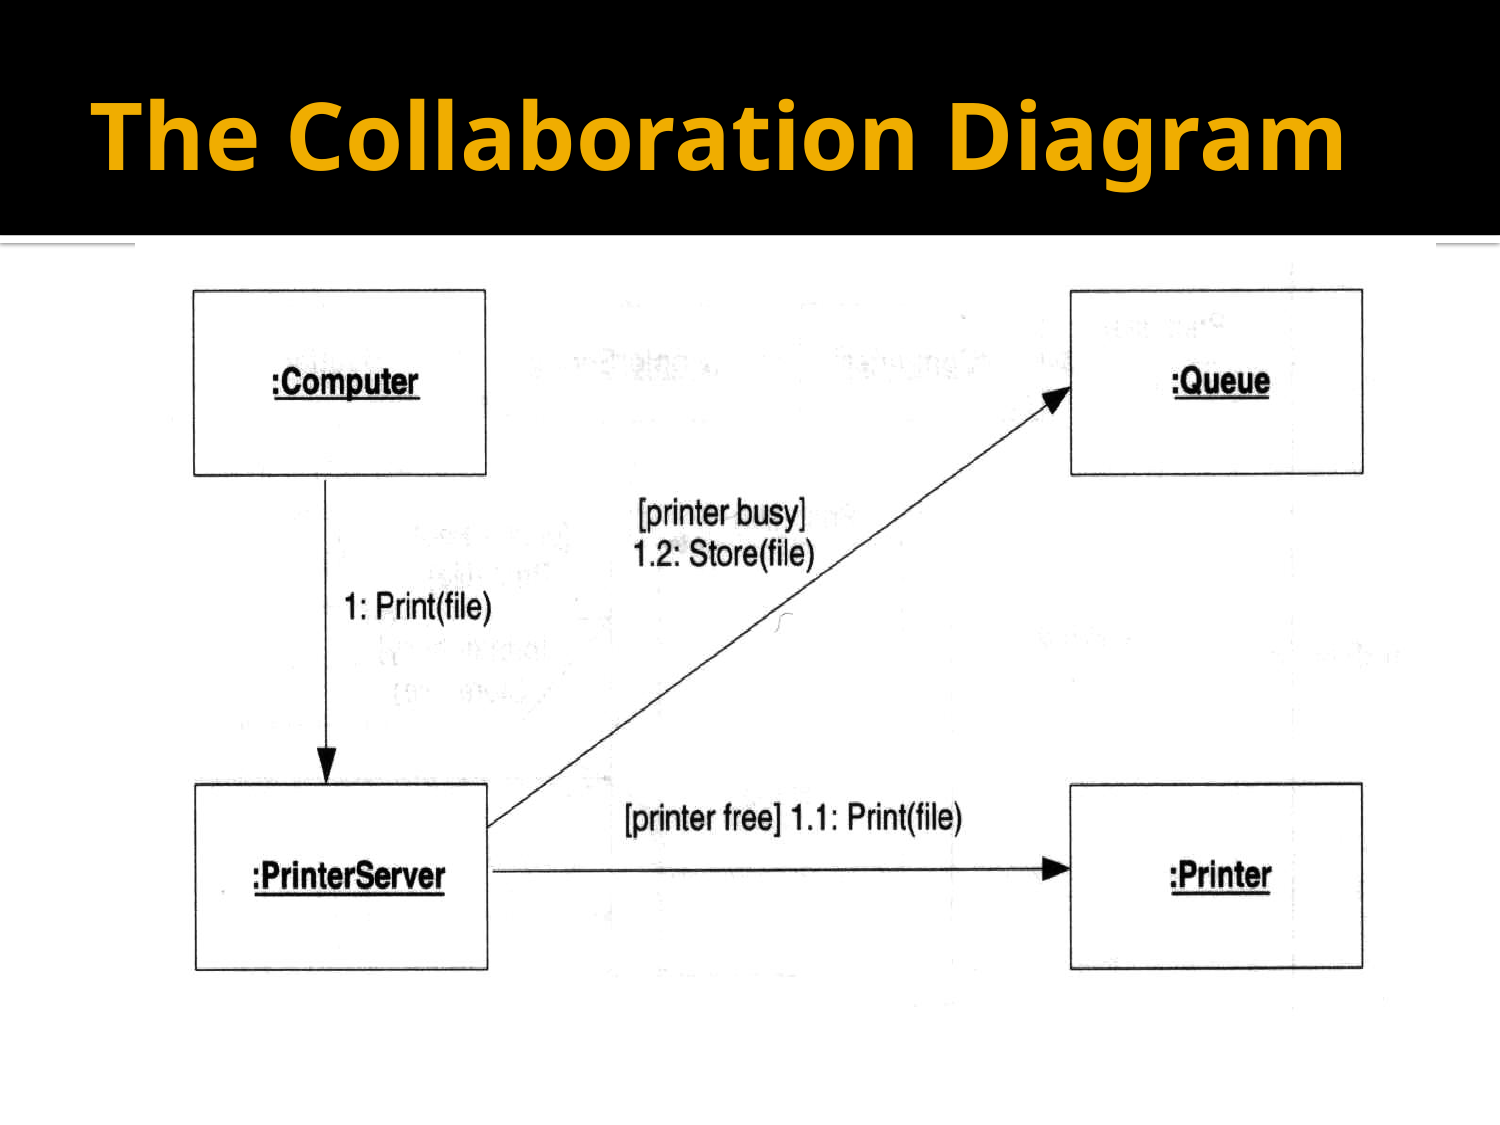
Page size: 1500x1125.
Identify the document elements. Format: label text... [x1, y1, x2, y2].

title The Collaboration Diagram [75, 60, 1426, 218]
picture [135, 243, 1436, 1024]
